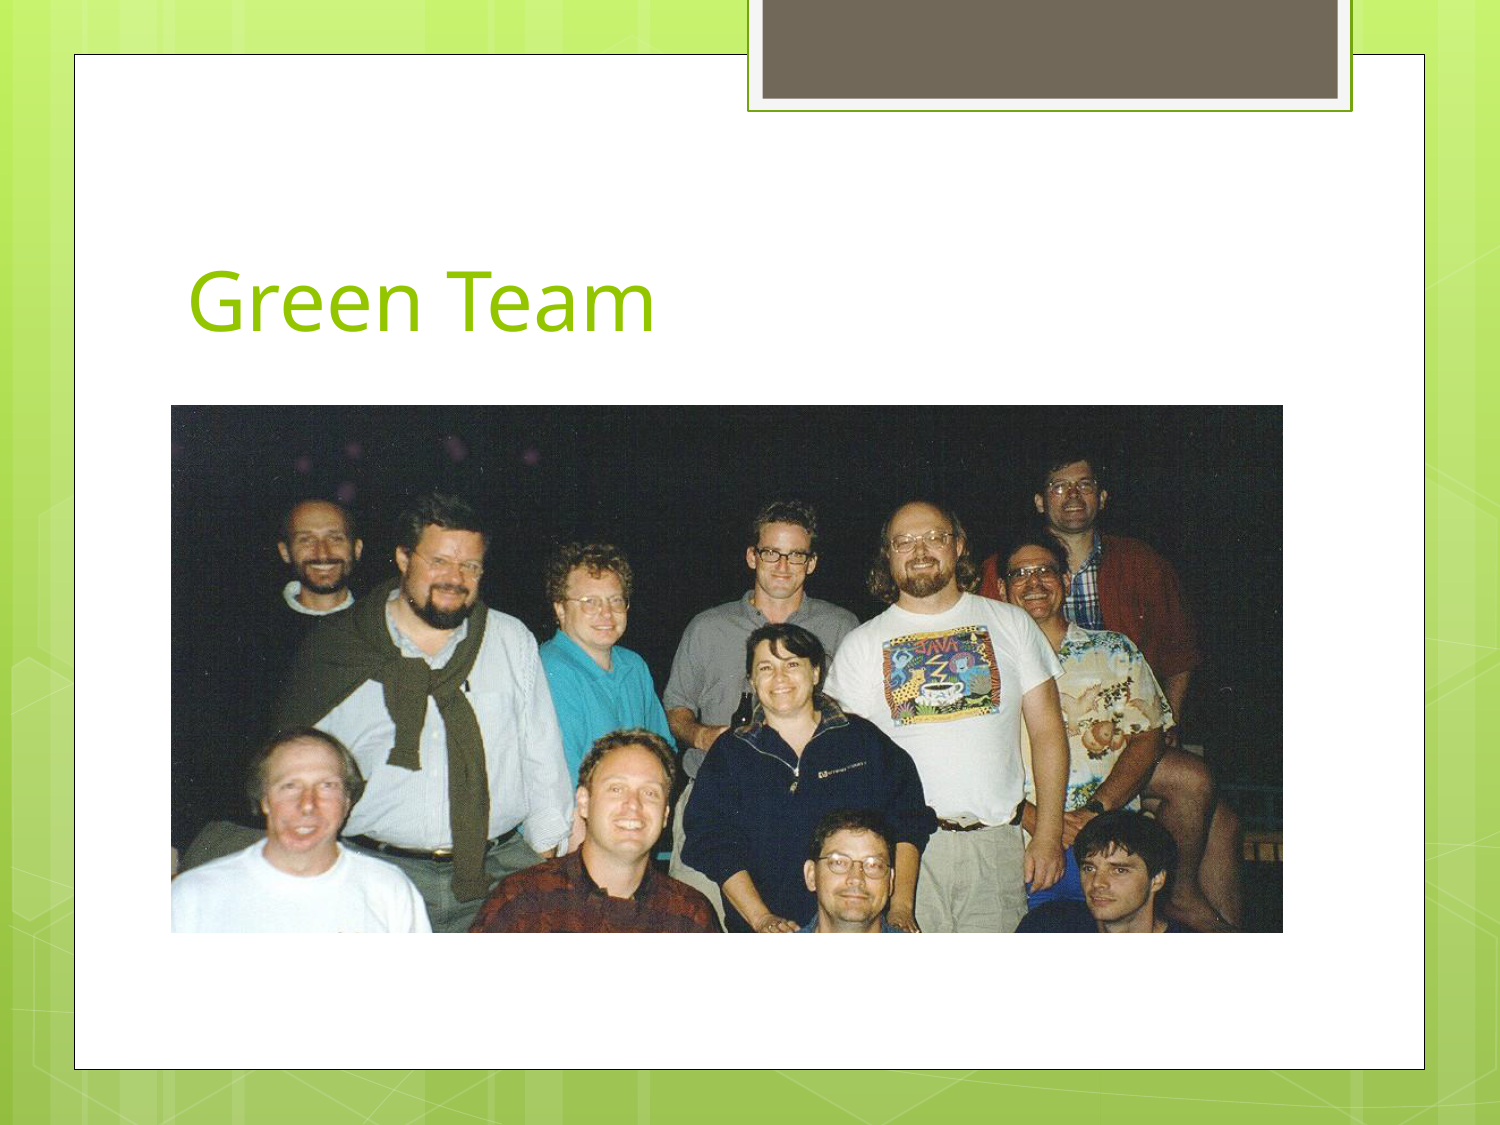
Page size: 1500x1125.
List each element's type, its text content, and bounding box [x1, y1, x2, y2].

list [170, 405, 1284, 933]
title Green Team [171, 168, 1324, 357]
